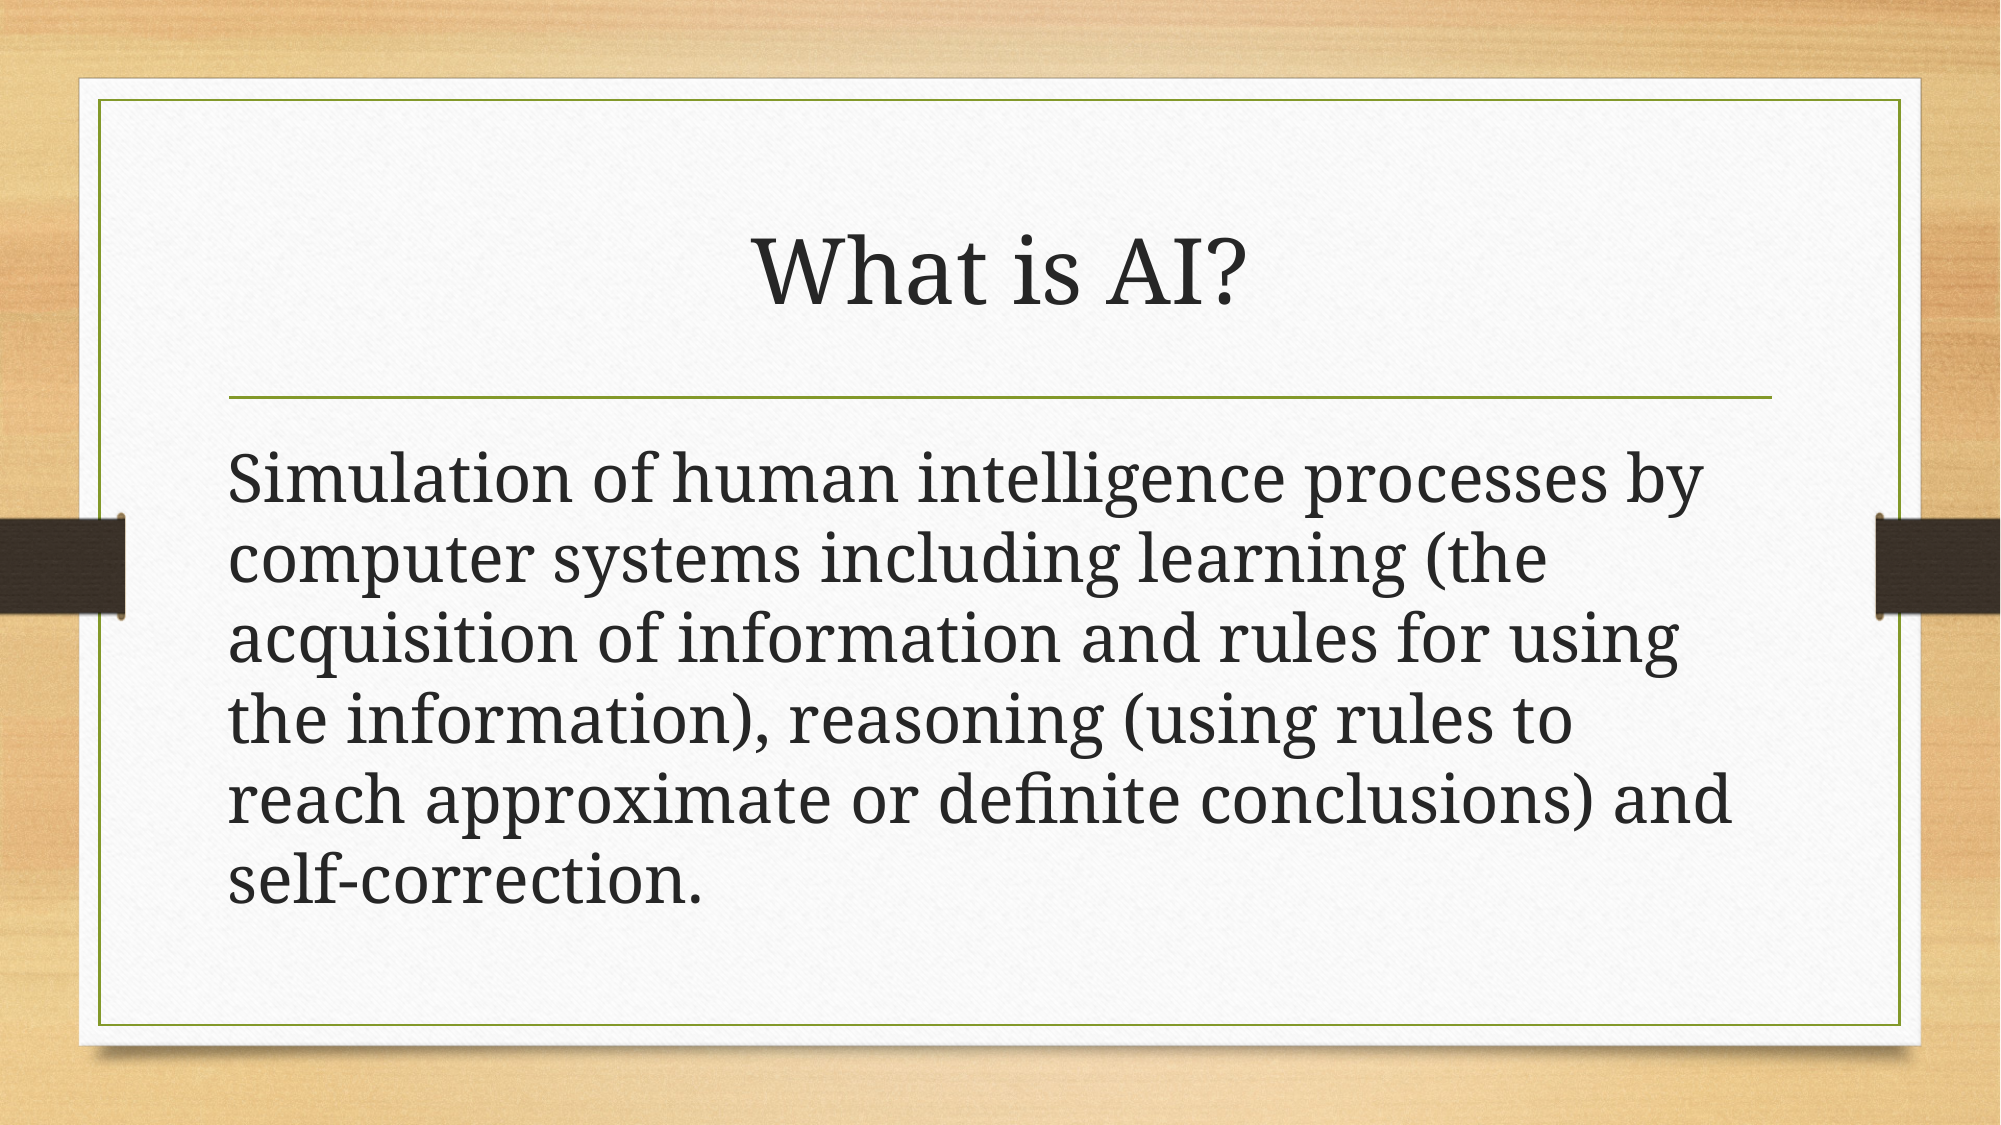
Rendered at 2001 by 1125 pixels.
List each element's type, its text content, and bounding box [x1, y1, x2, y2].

title What is AI? [212, 161, 1788, 375]
picture [0, 0, 2001, 1125]
list Simulation of human intelligence processes by computer systems including learning (the acquisition of information and rules for using the information), reasoning (using rules to reach approximate or definite conclusions) and self-correction. [212, 428, 1788, 973]
